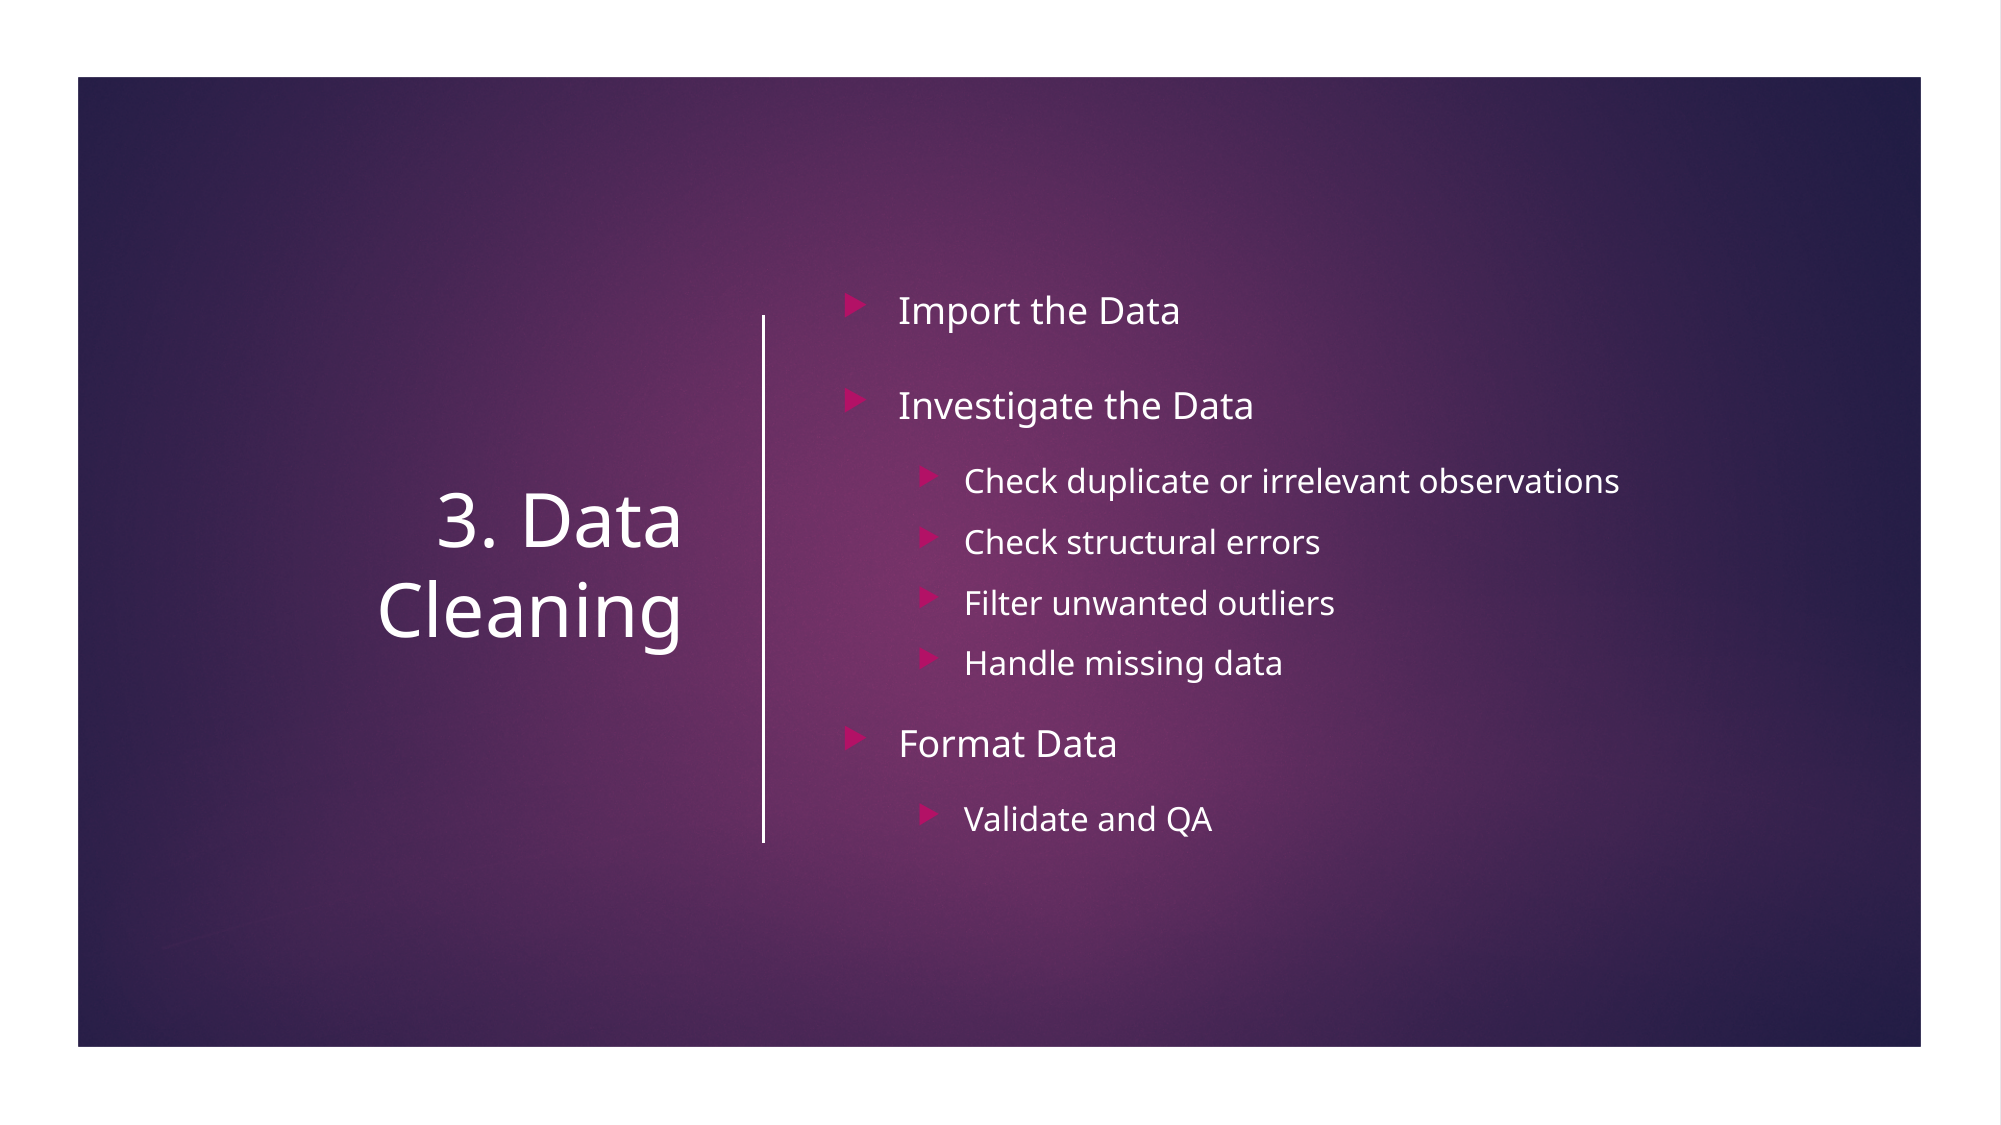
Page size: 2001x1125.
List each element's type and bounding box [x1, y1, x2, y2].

text_box [0, 0, 2000, 1125]
